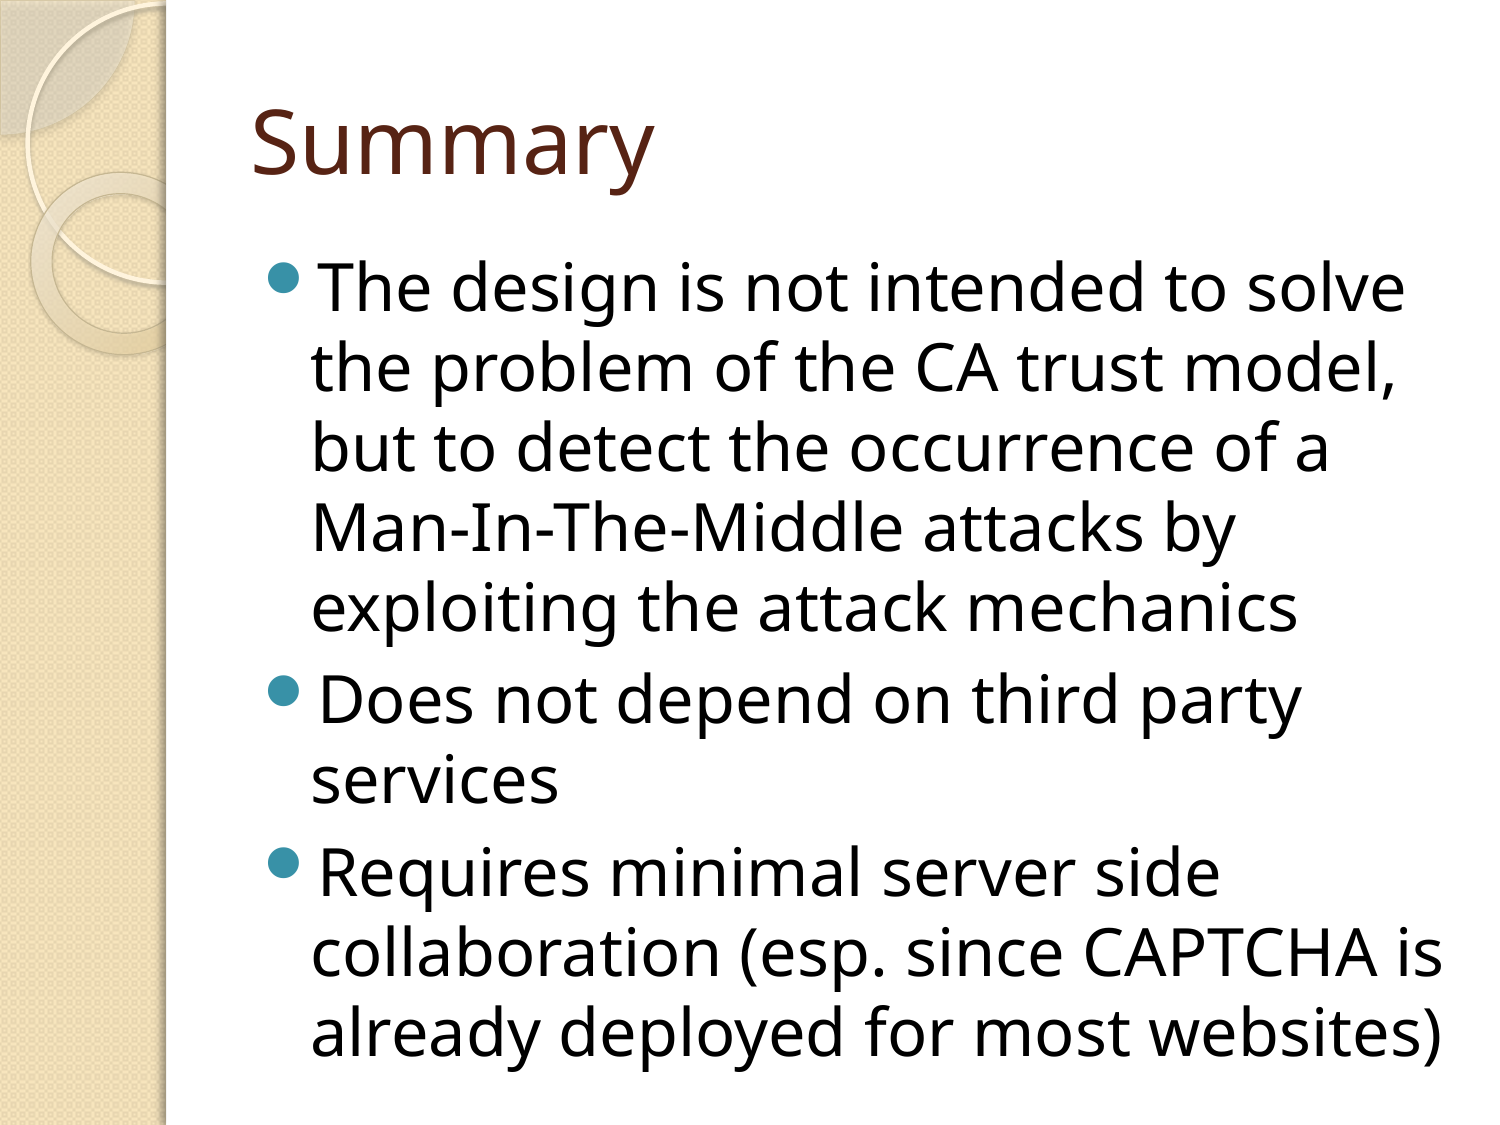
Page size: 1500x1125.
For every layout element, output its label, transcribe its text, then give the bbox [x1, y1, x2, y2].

title Summary [235, 45, 1466, 233]
list The design is not intended to solve the problem of the CA trust model, but to detect the occurrence of a Man-In-The-Middle attacks by exploiting the attack mechanics Does not depend on third party services Requires minimal server side collaboration (esp. since CAPTCHA is already deployed for most websites) [235, 237, 1466, 1025]
